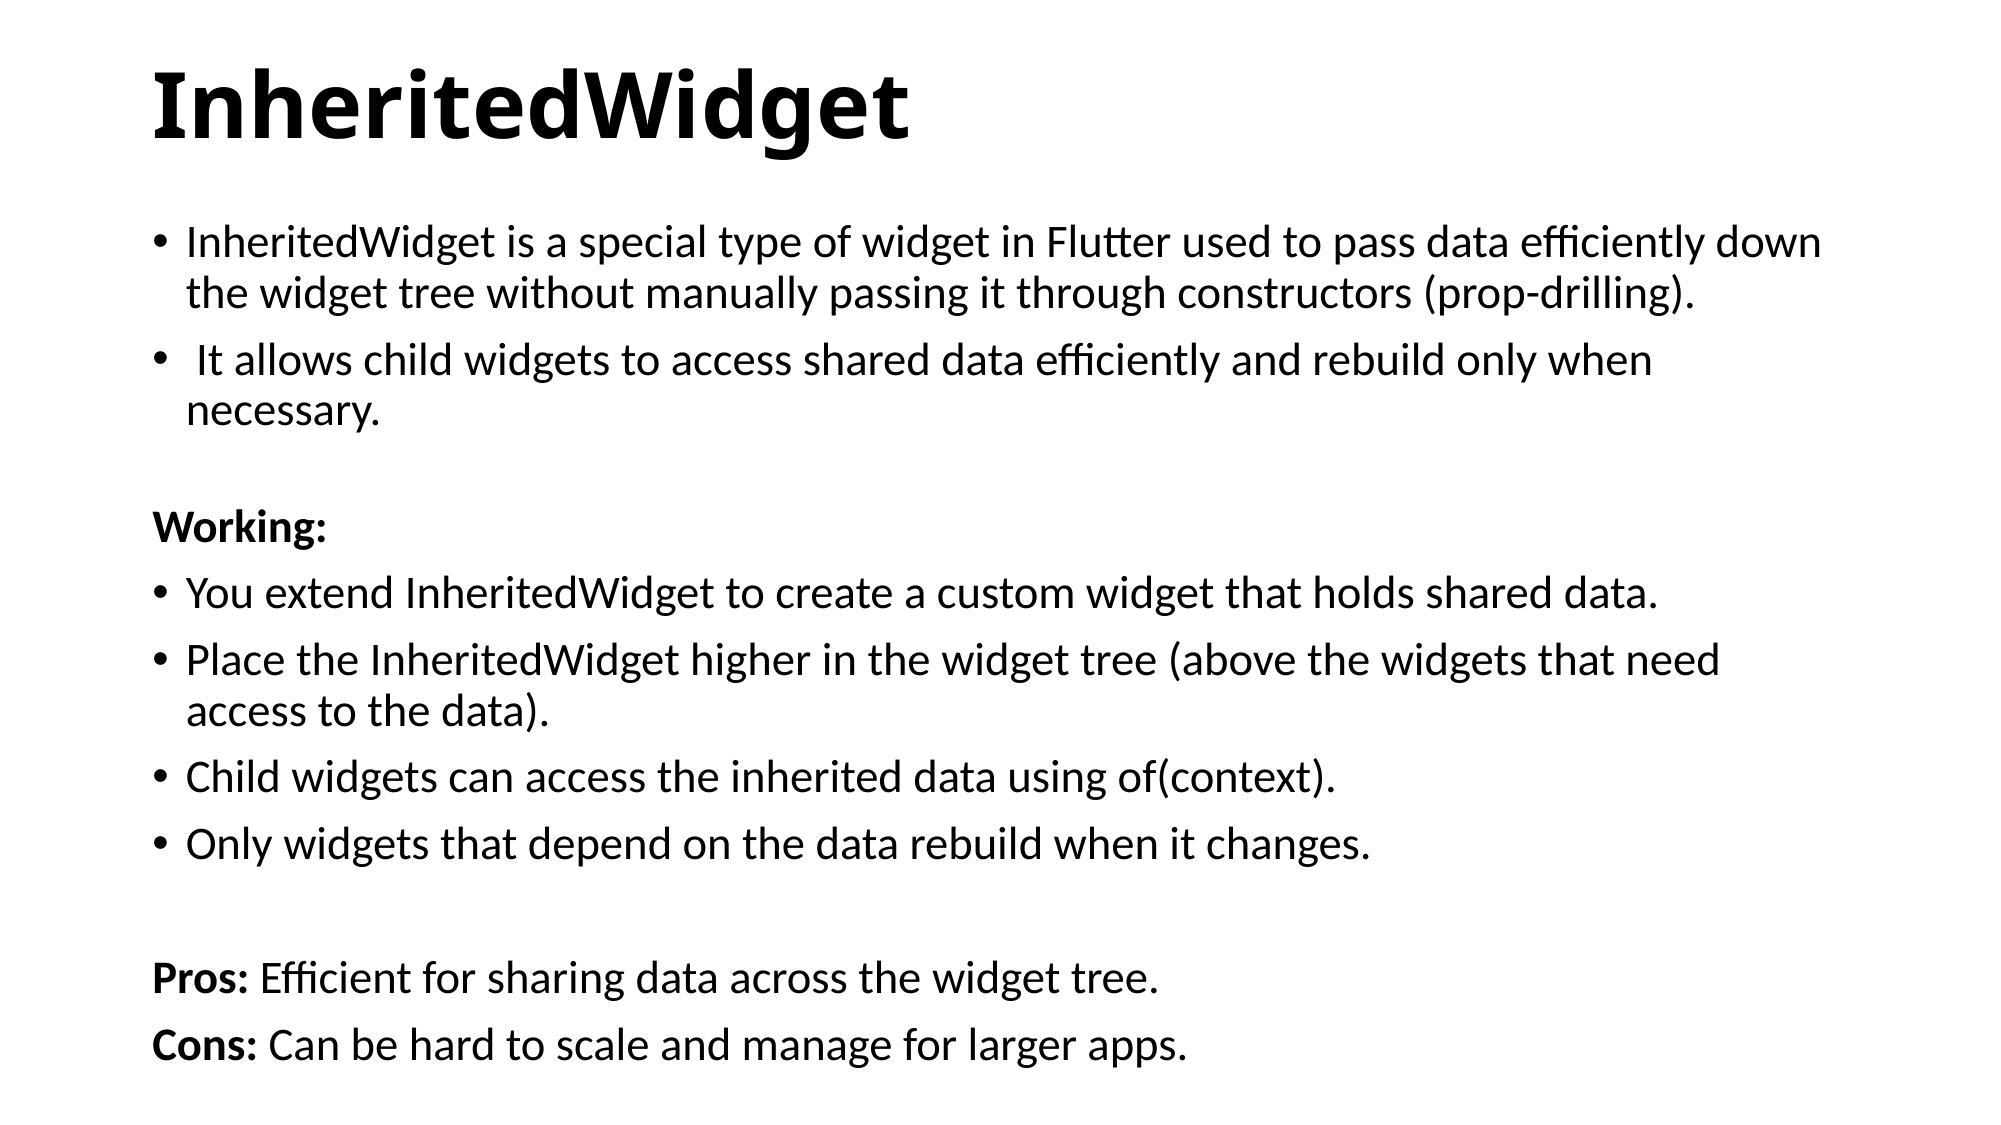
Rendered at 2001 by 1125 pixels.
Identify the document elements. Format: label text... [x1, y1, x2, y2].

title InheritedWidget [137, 0, 1863, 210]
list InheritedWidget is a special type of widget in Flutter used to pass data efficiently down the widget tree without manually passing it through constructors (prop-drilling). It allows child widgets to access shared data efficiently and rebuild only when necessary. Working: You extend InheritedWidget to create a custom widget that holds shared data. Place the InheritedWidget higher in the widget tree (above the widgets that need access to the data). Child widgets can access the inherited data using of(context). Only widgets that depend on the data rebuild when it changes. Pros: Efficient for sharing data across the widget tree. Cons: Can be hard to scale and manage for larger apps. [137, 210, 1863, 1125]
